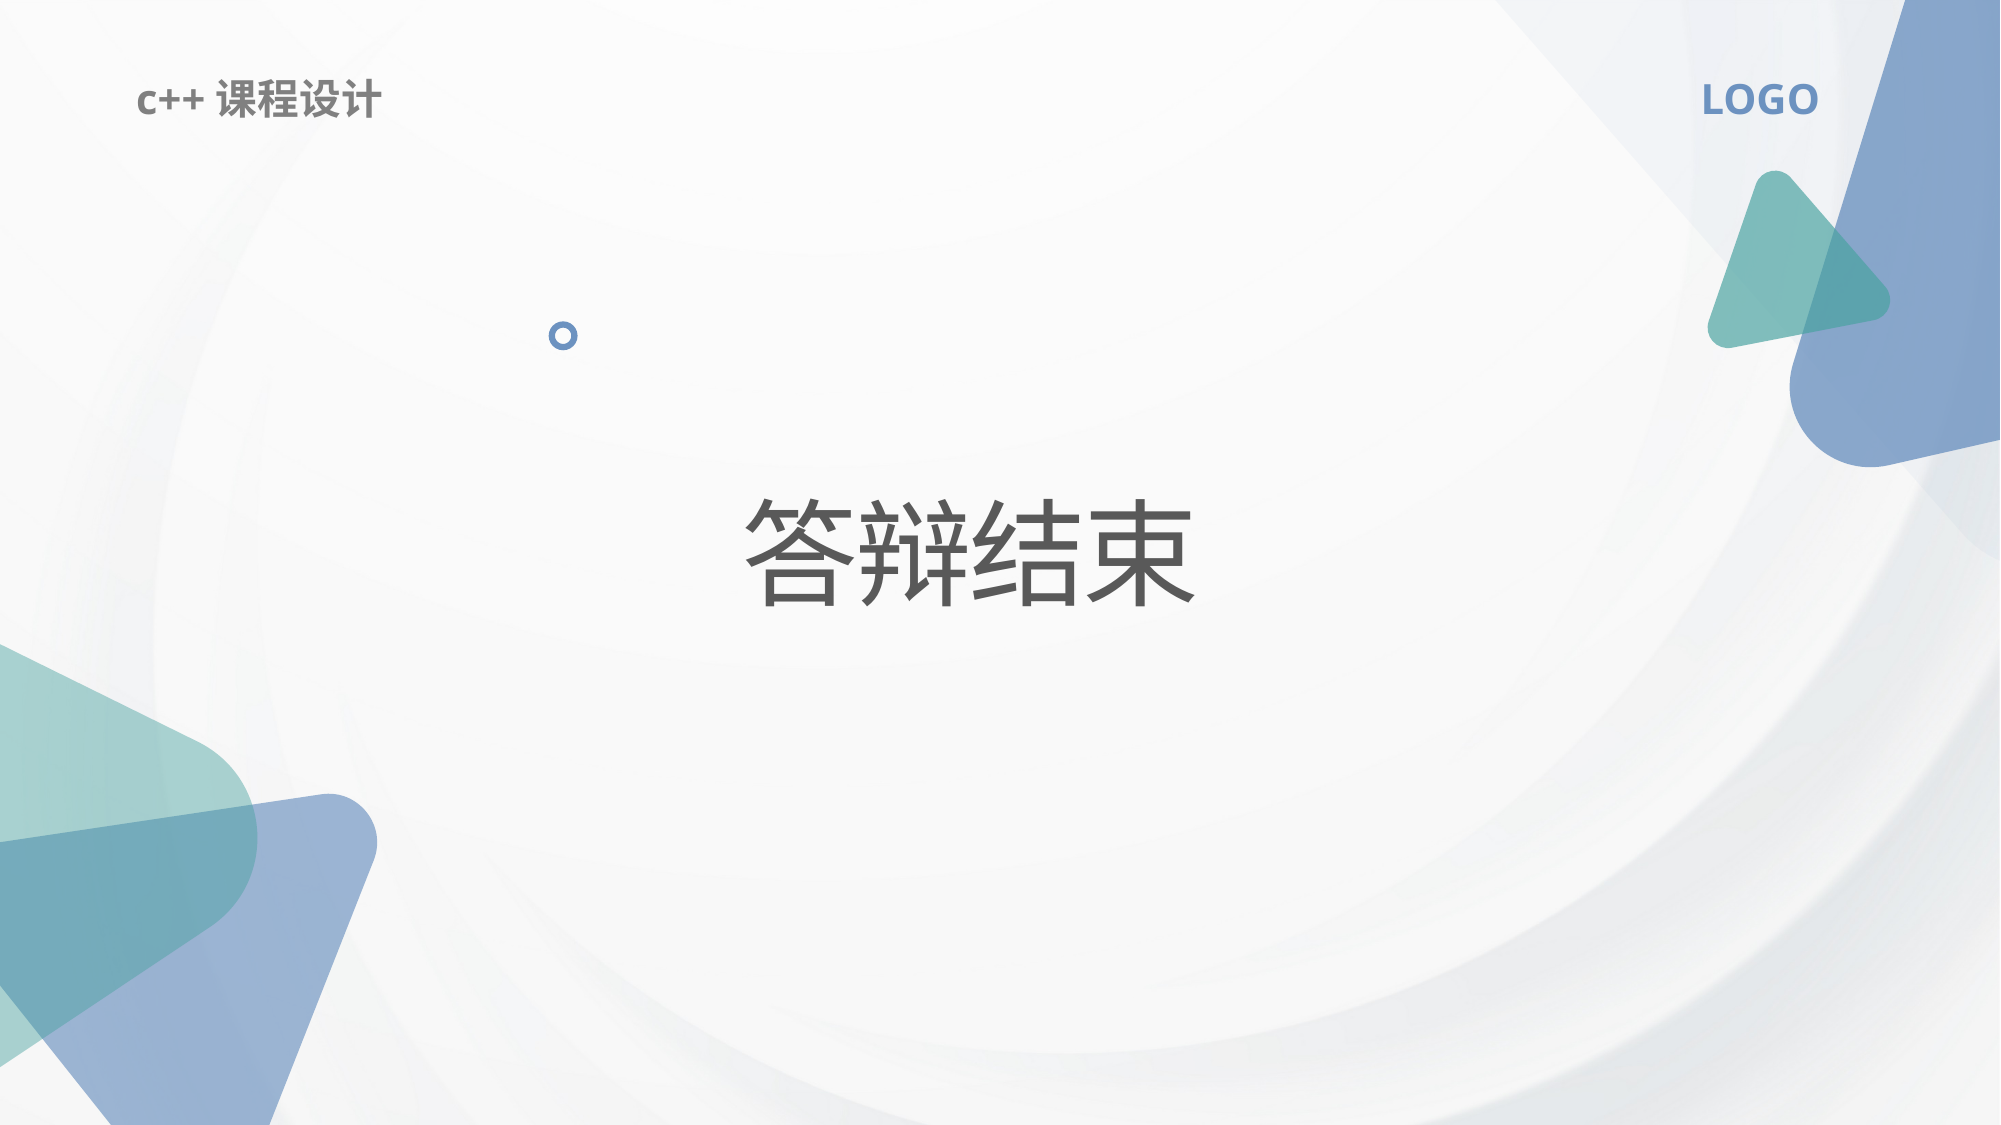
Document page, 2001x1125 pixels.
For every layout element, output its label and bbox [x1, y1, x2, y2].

text_box [1490, 0, 2000, 566]
text_box [0, 634, 378, 1125]
picture [0, 0, 2000, 1125]
